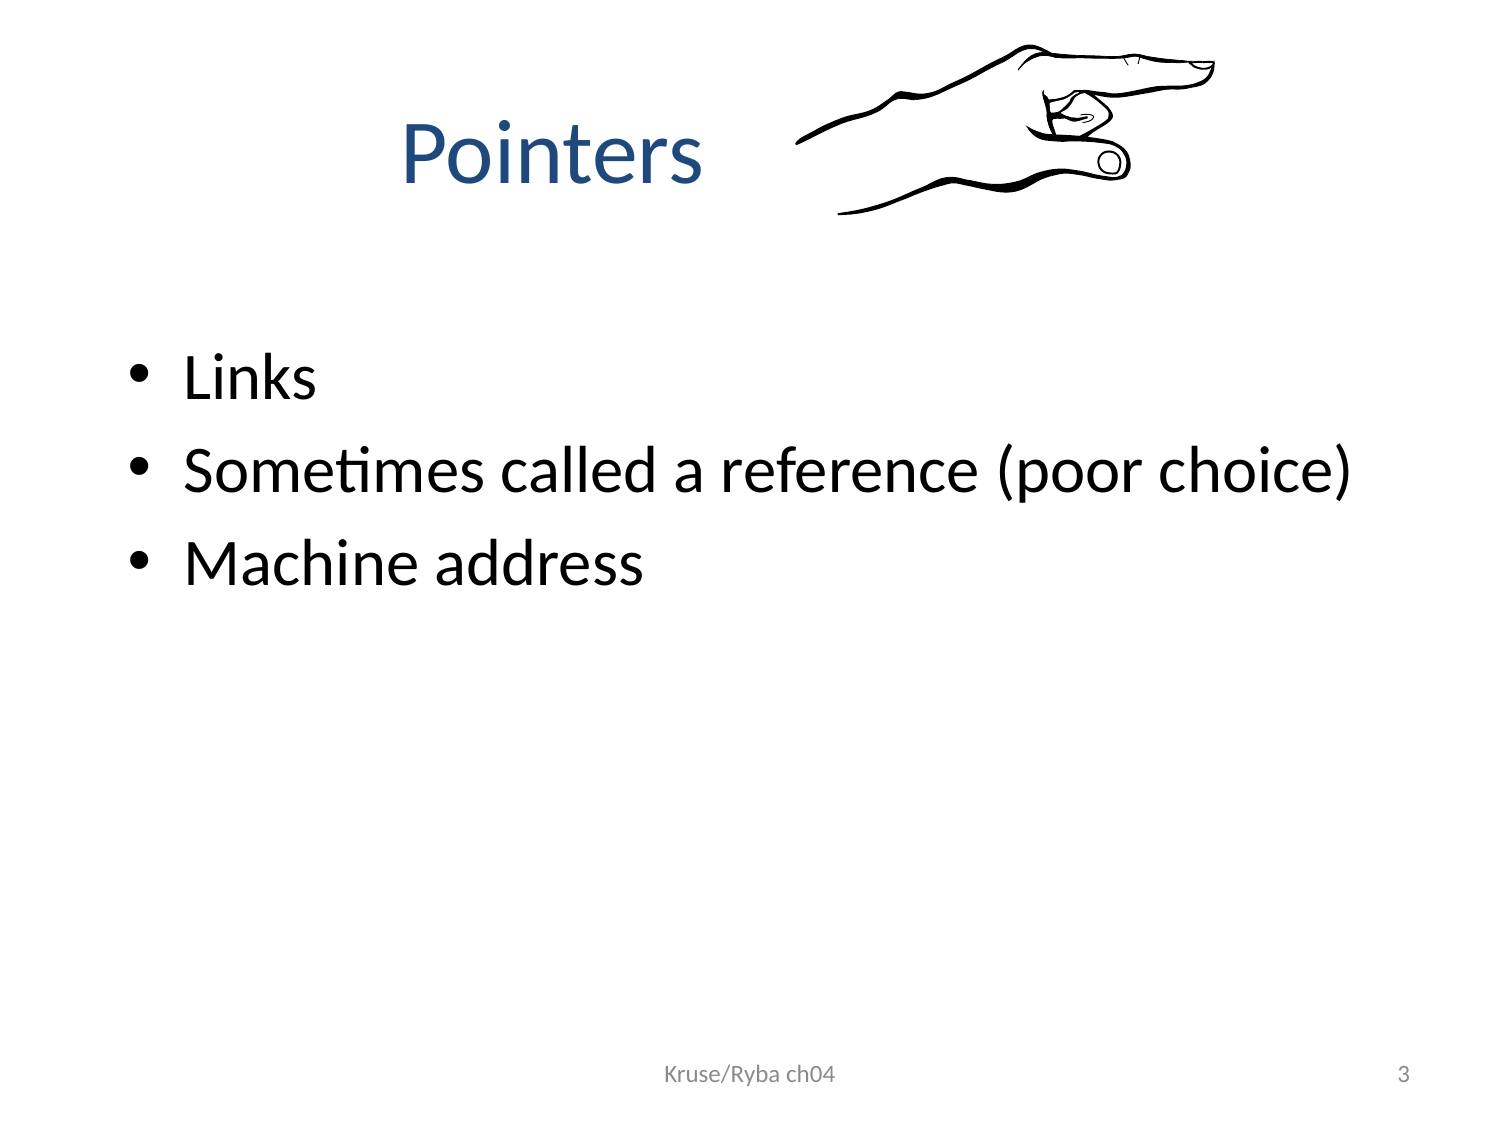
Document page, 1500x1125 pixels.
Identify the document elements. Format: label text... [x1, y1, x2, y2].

picture [785, 37, 1224, 222]
list Links Sometimes called a reference (poor choice) Machine address [112, 324, 1388, 650]
slide_number 3 [1074, 1042, 1425, 1103]
text_box Pointers [385, 56, 748, 238]
footer Kruse/Ryba ch04 [512, 1042, 988, 1103]
